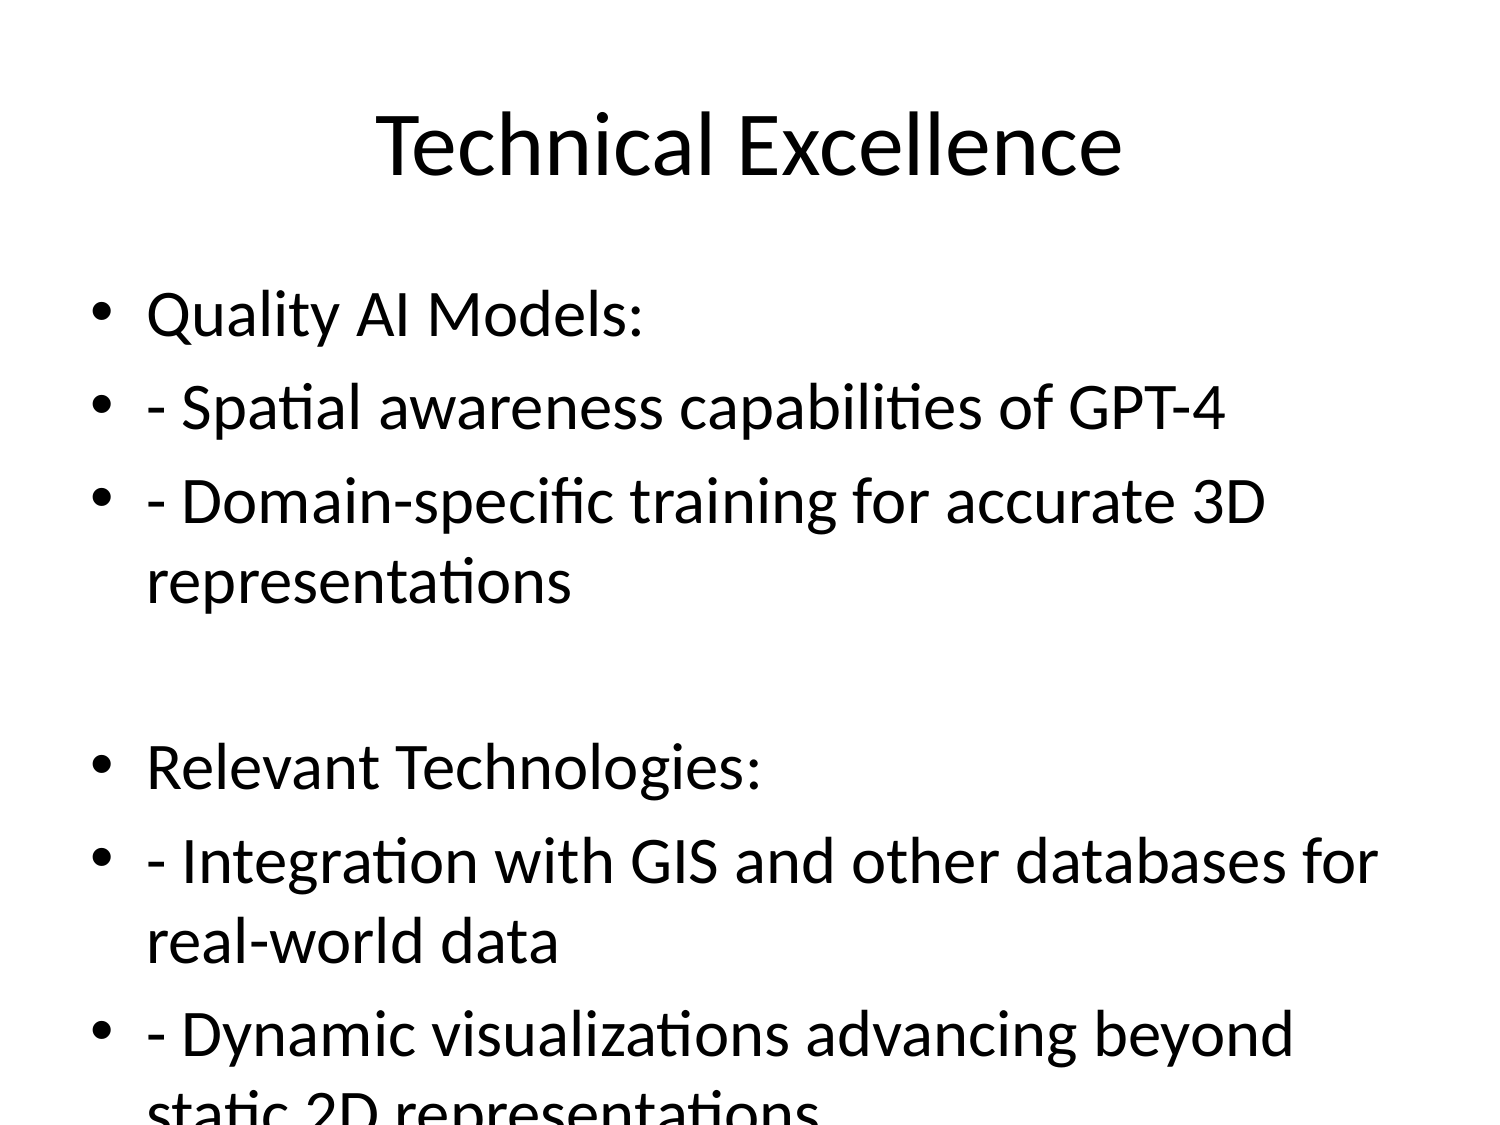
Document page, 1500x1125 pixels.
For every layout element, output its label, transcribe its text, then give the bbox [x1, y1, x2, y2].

title Technical Excellence [75, 45, 1425, 233]
list Quality AI Models: - Spatial awareness capabilities of GPT-4 - Domain-specific training for accurate 3D representations Relevant Technologies: - Integration with GIS and other databases for real-world data - Dynamic visualizations advancing beyond static 2D representations [75, 262, 1425, 1005]
